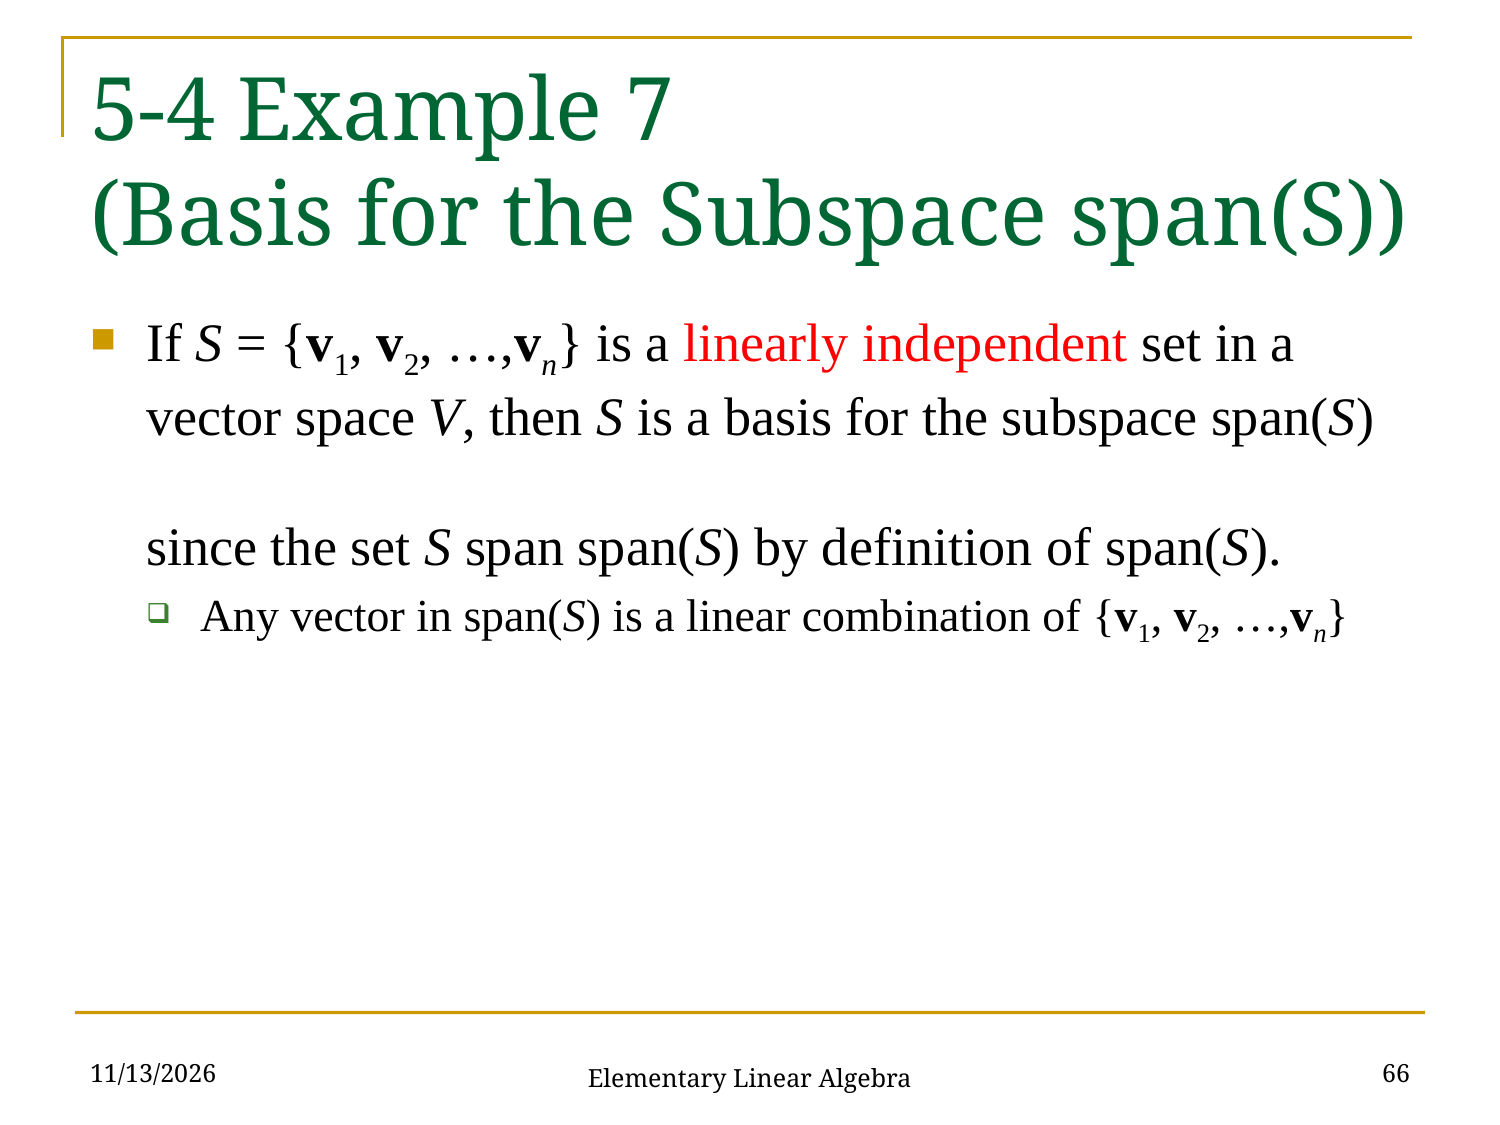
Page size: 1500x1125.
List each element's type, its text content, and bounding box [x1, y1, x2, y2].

list If S = {v1, v2, …,vn} is a linearly independent set in a vector space V, then S is a basis for the subspace span(S) since the set S span span(S) by definition of span(S). Any vector in span(S) is a linear combination of {v1, v2, …,vn} [75, 299, 1425, 1006]
footer Elementary Linear Algebra [512, 1024, 988, 1101]
slide_number 66 [1074, 1023, 1426, 1100]
title 5-4 Example 7 (Basis for the Subspace span(S)) [75, 45, 1425, 233]
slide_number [74, 1023, 426, 1100]
